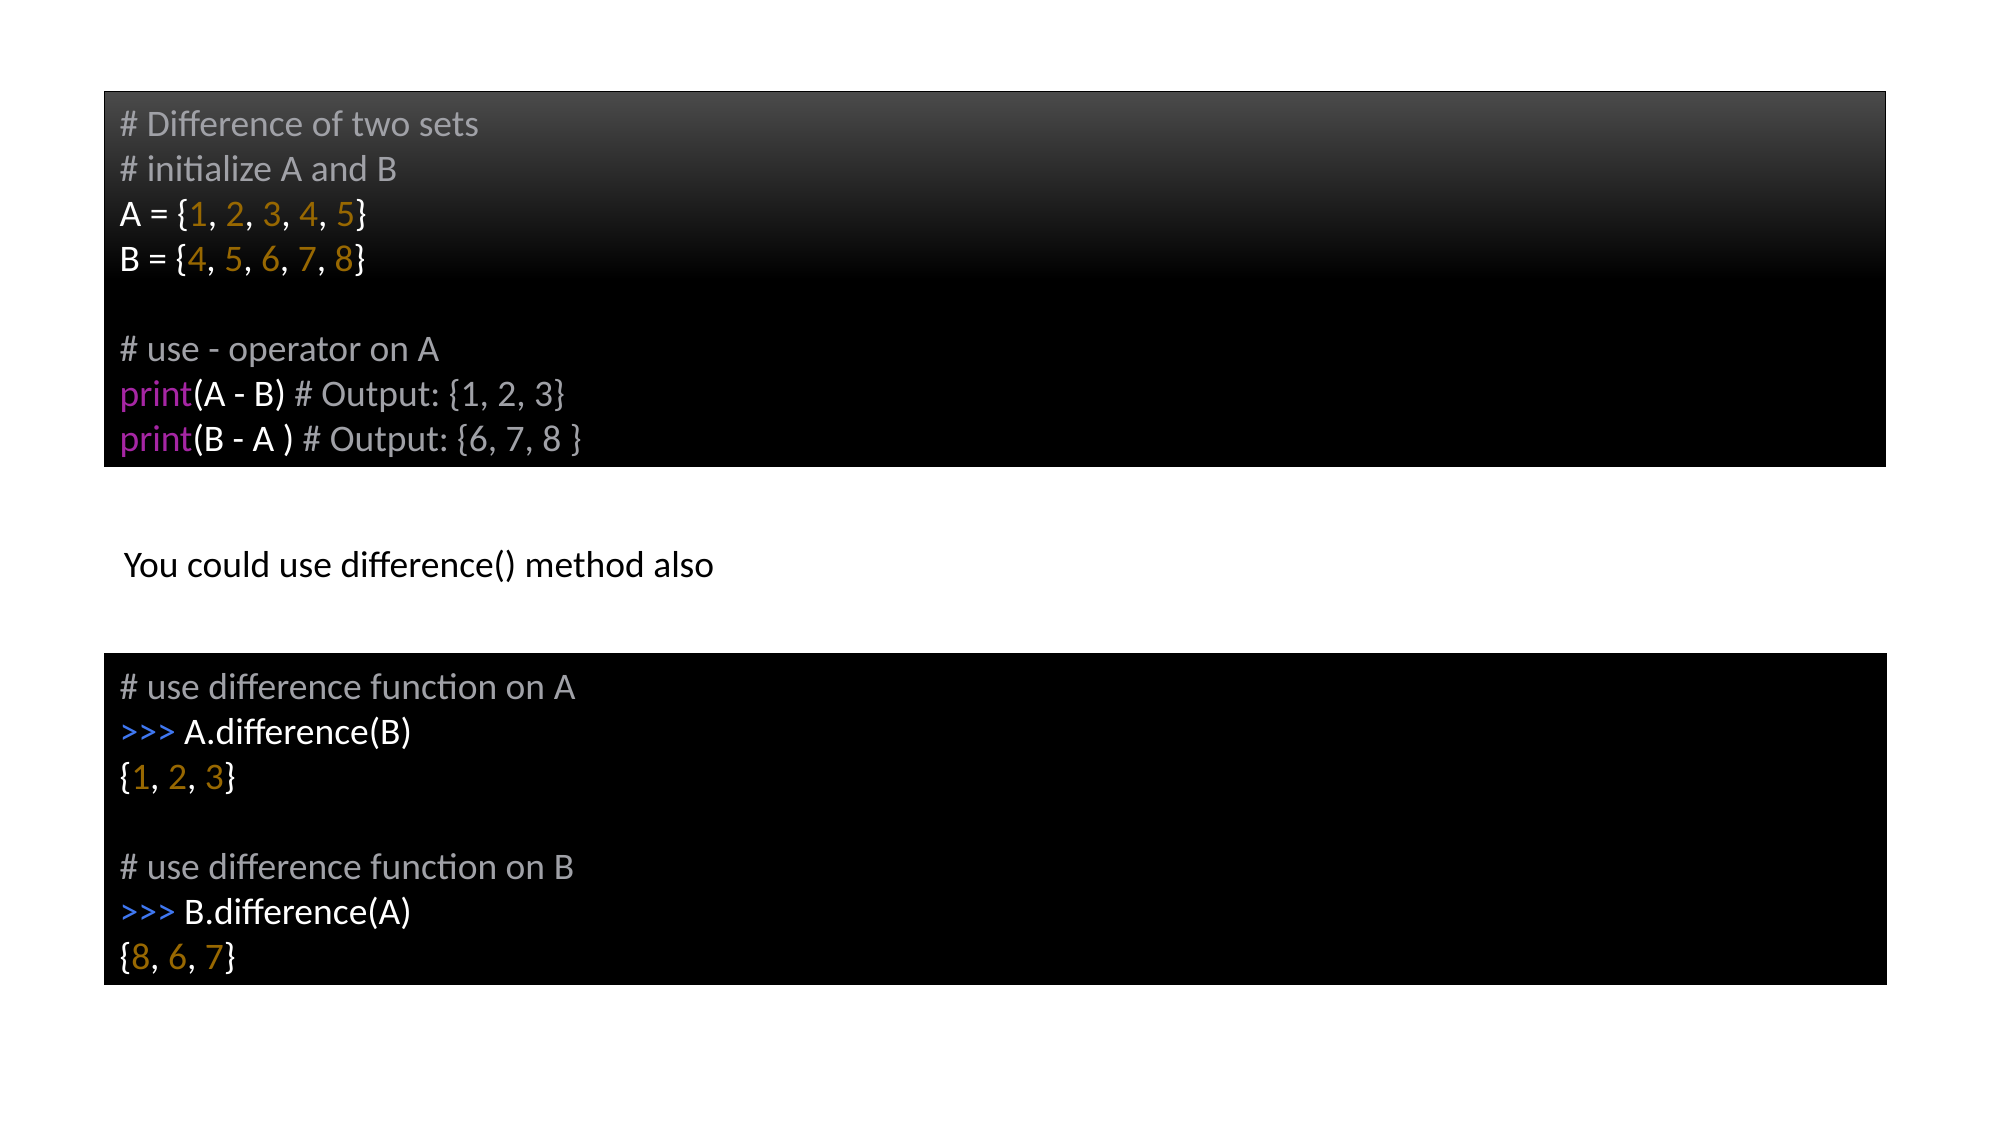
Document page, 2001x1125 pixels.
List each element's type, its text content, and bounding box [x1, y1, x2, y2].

text_box # Difference of two sets # initialize A and B A = {1, 2, 3, 4, 5} B = {4, 5, 6, 7, 8} # use - operator on A print(A - B) # Output: {1, 2, 3} print(B - A ) # Output: {6, 7, 8 } [104, 91, 1886, 467]
text_box You could use difference() method also [108, 532, 730, 592]
text_box # use difference function on A >>> A.difference(B) {1, 2, 3} # use difference function on B >>> B.difference(A) {8, 6, 7} [104, 653, 1887, 985]
